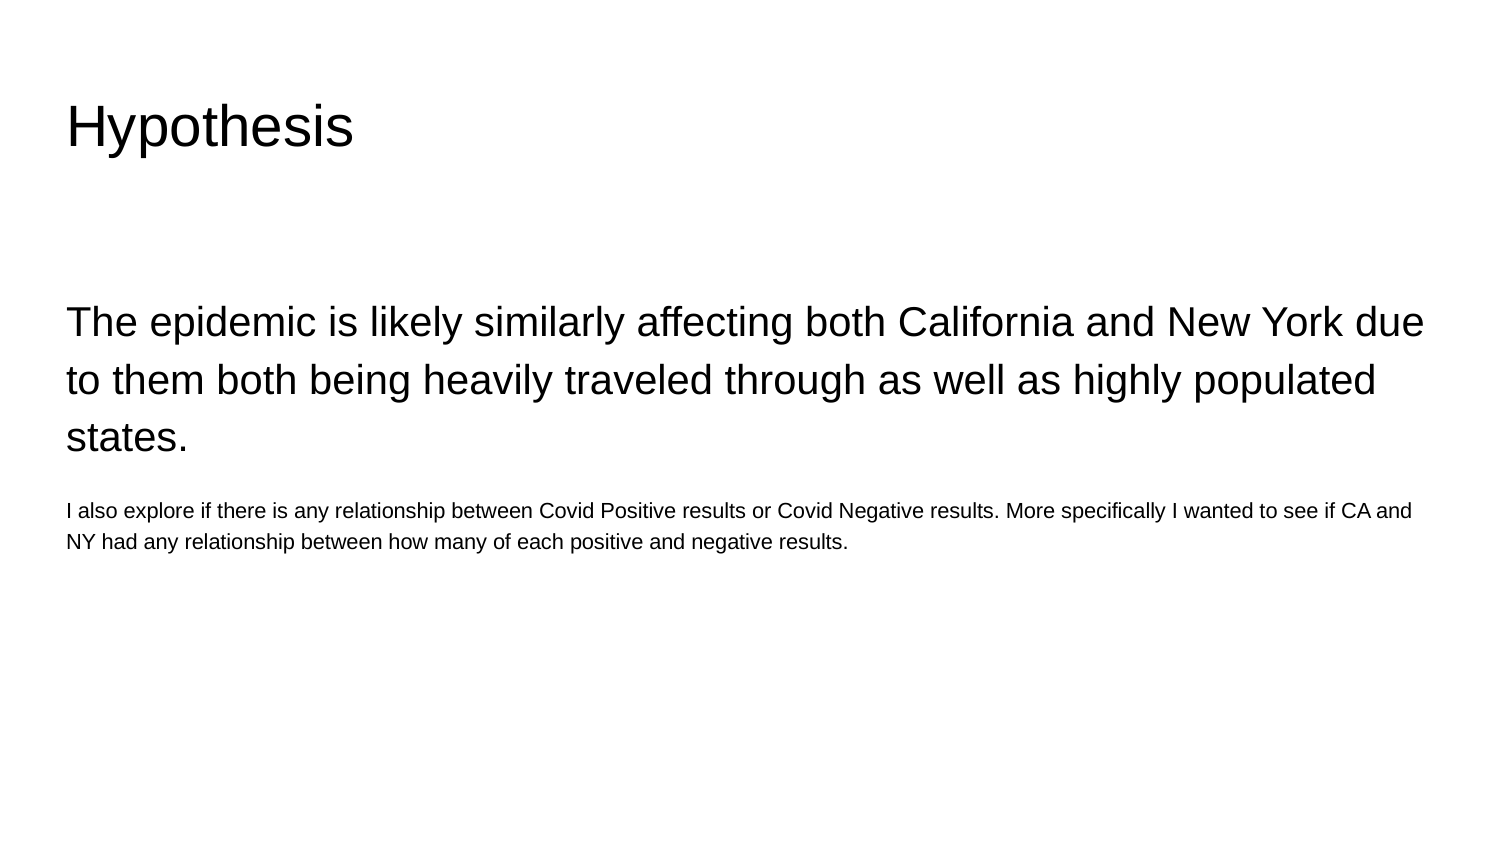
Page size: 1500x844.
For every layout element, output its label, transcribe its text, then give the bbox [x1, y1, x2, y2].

list The epidemic is likely similarly affecting both California and New York due to them both being heavily traveled through as well as highly populated states. I also explore if there is any relationship between Covid Positive results or Covid Negative results. More specifically I wanted to see if CA and NY had any relationship between how many of each positive and negative results. [51, 189, 1449, 750]
title Hypothesis [51, 72, 1449, 167]
